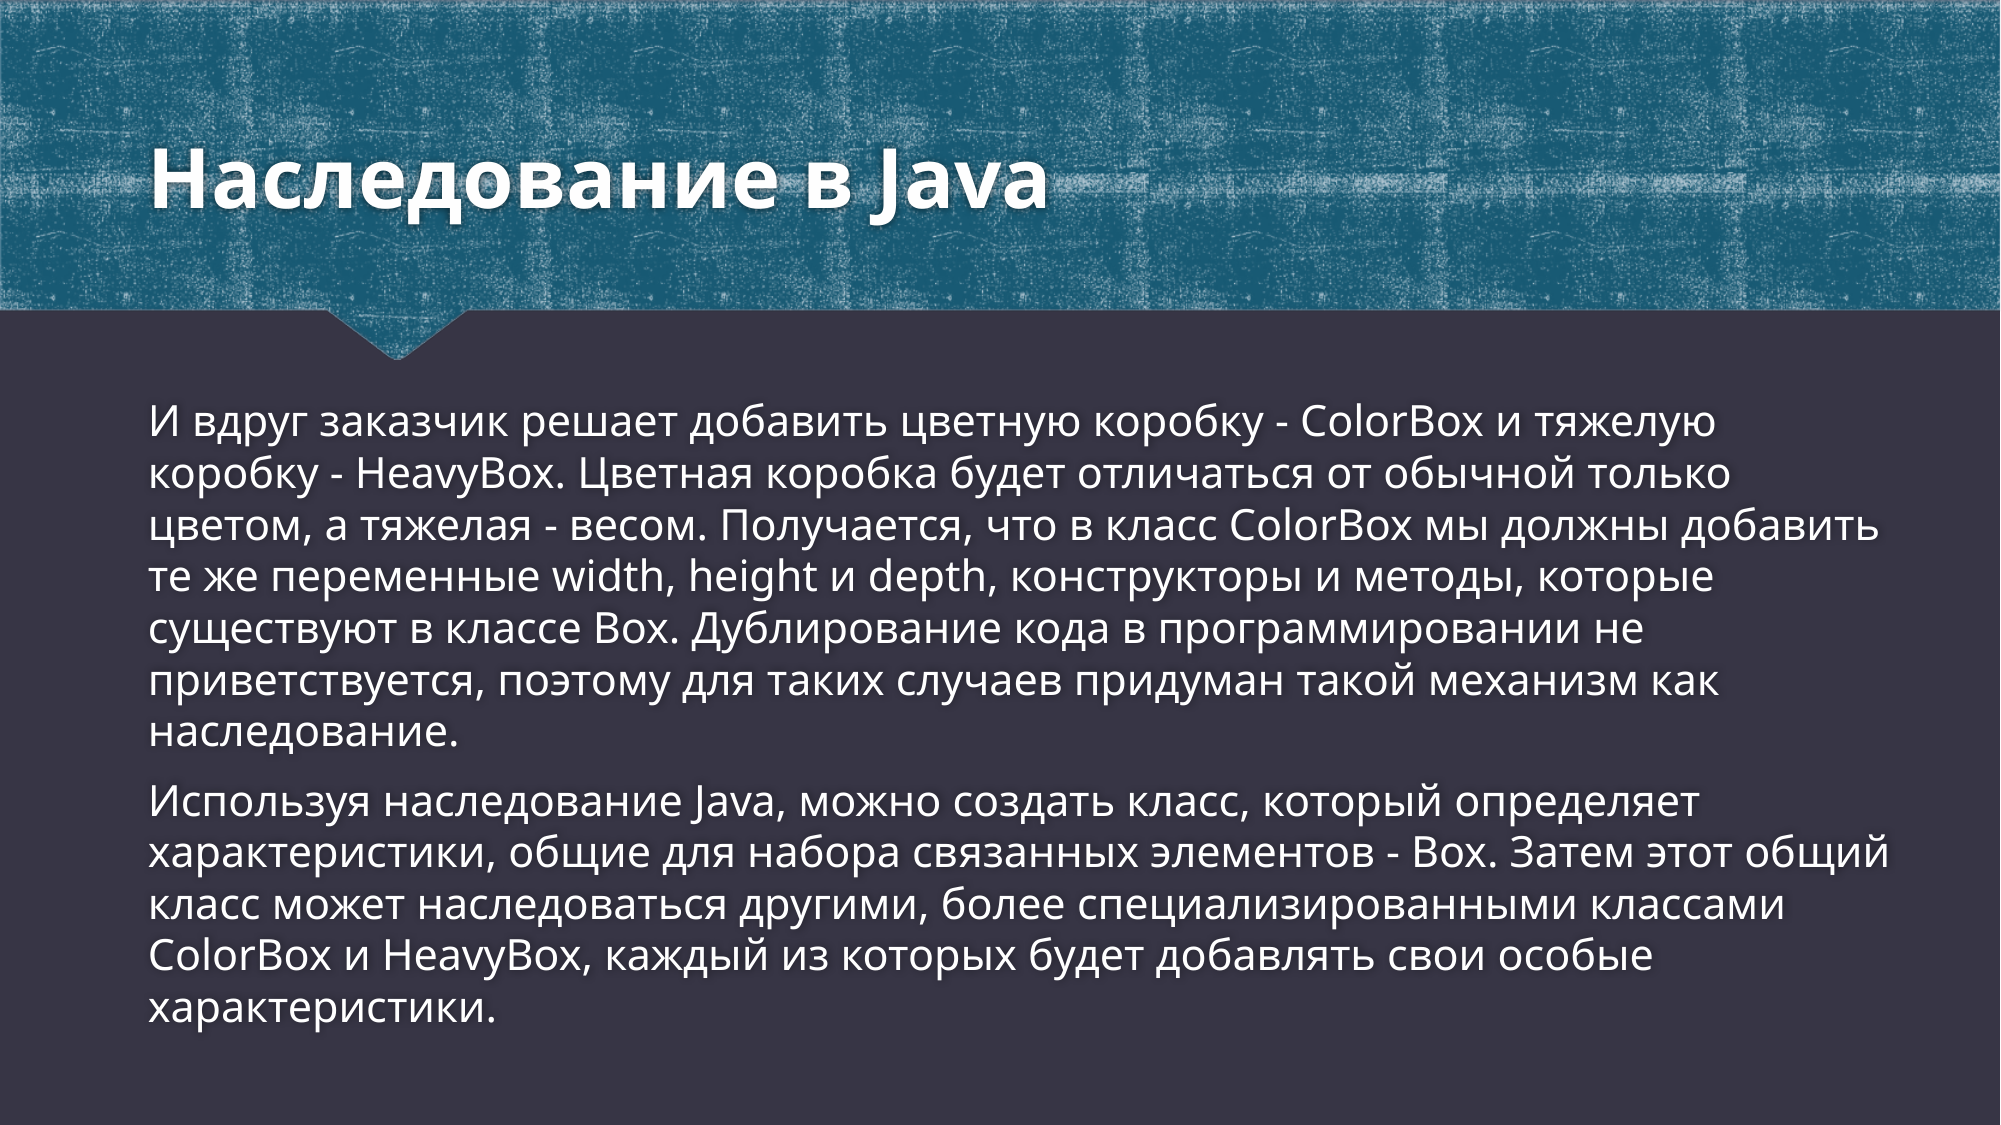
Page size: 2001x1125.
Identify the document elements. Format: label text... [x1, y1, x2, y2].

list И вдруг заказчик решает добавить цветную коробку - ColorBox и тяжелую коробку - HeavyBox. Цветная коробка будет отличаться от обычной только цветом, а тяжелая - весом. Получается, что в класс ColorBox мы должны добавить те же переменные width, height и depth, конструкторы и методы, которые существуют в классе Box. Дублирование кода в программировании не приветствуется, поэтому для таких случаев придуман такой механизм как наследование. Используя наследование Java, можно создать класс, который определяет характеристики, общие для набора связанных элементов - Box. Затем этот общий класс может наследоваться другими, более специализированными классами ColorBox и HeavyBox, каждый из которых будет добавлять свои особые характеристики. [132, 386, 1907, 1039]
title Наследование в Java [132, 73, 1868, 233]
